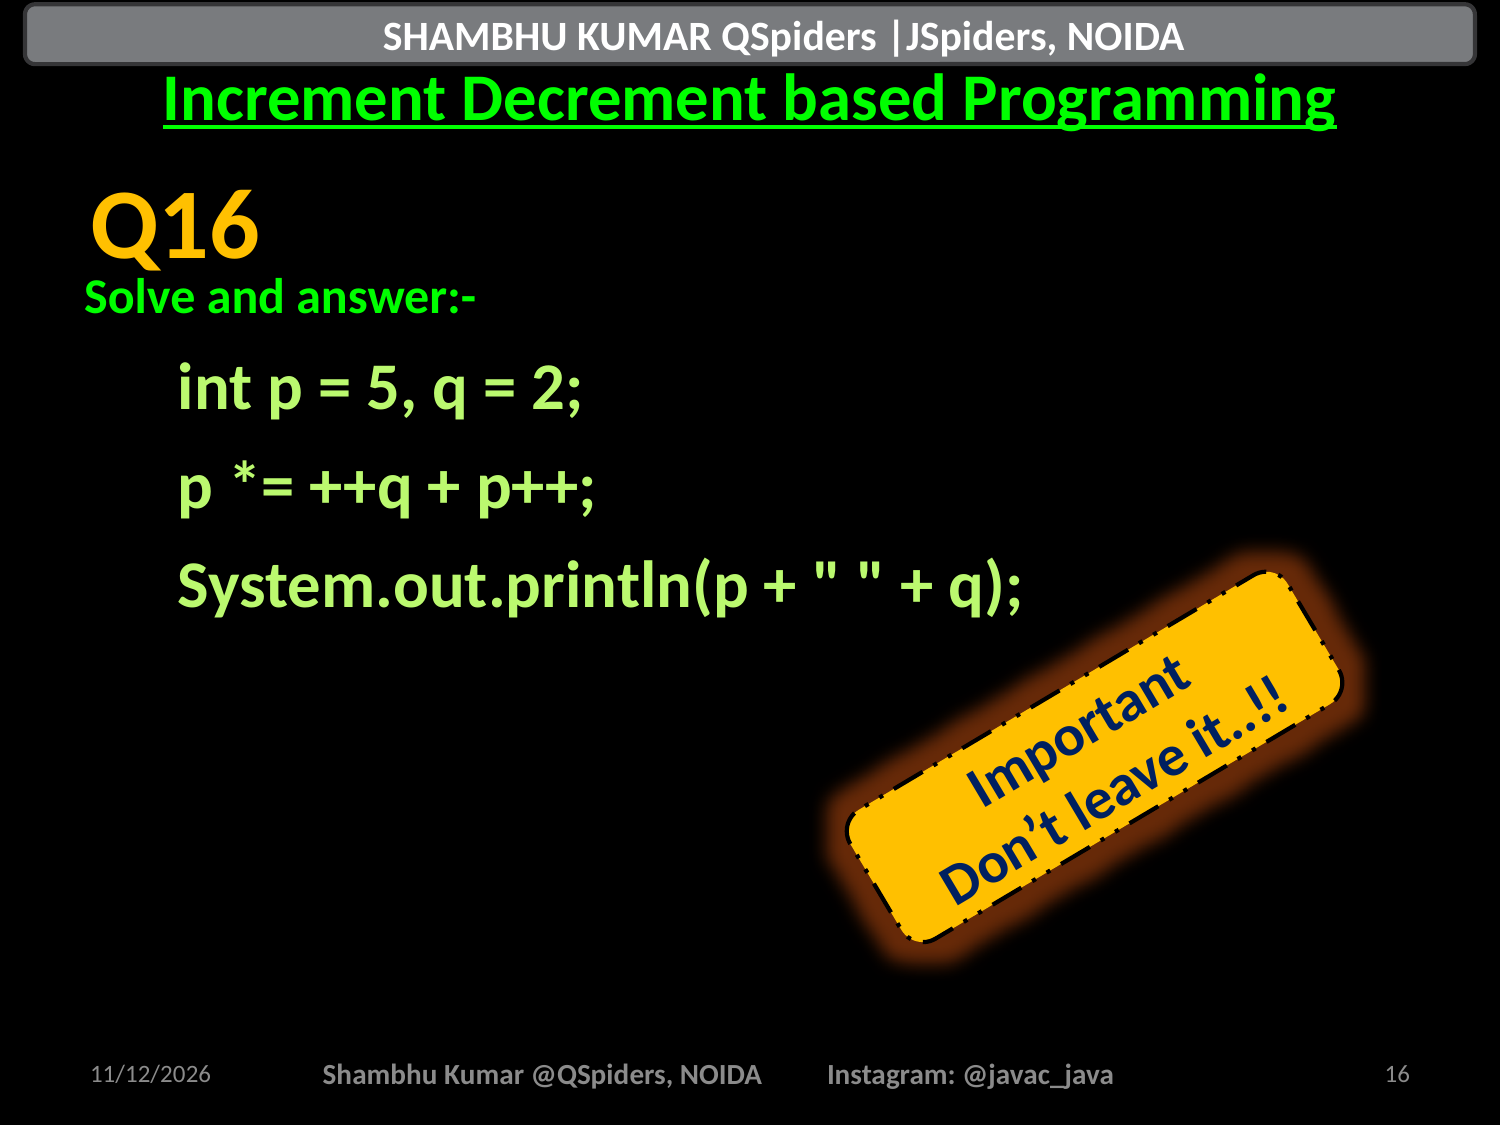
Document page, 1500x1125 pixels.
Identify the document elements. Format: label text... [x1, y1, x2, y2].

text_box SHAMBHU KUMAR QSpiders |JSpiders, NOIDA [22, 2, 1478, 67]
slide_number 16 [1074, 1042, 1425, 1103]
title Increment Decrement based Programming [75, 67, 1425, 188]
text_box Important Don’t leave it..!! [844, 569, 1345, 945]
footer Shambhu Kumar @QSpiders, NOIDA Instagram: @javac_java [275, 1042, 1074, 1103]
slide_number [820, 545, 1372, 971]
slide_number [75, 1042, 275, 1103]
text_box Q16 [37, 149, 275, 288]
list Solve and answer:- int p = 5, q = 2; p *= ++q + p++; System.out.println(p + " " + q); [69, 72, 1420, 1125]
